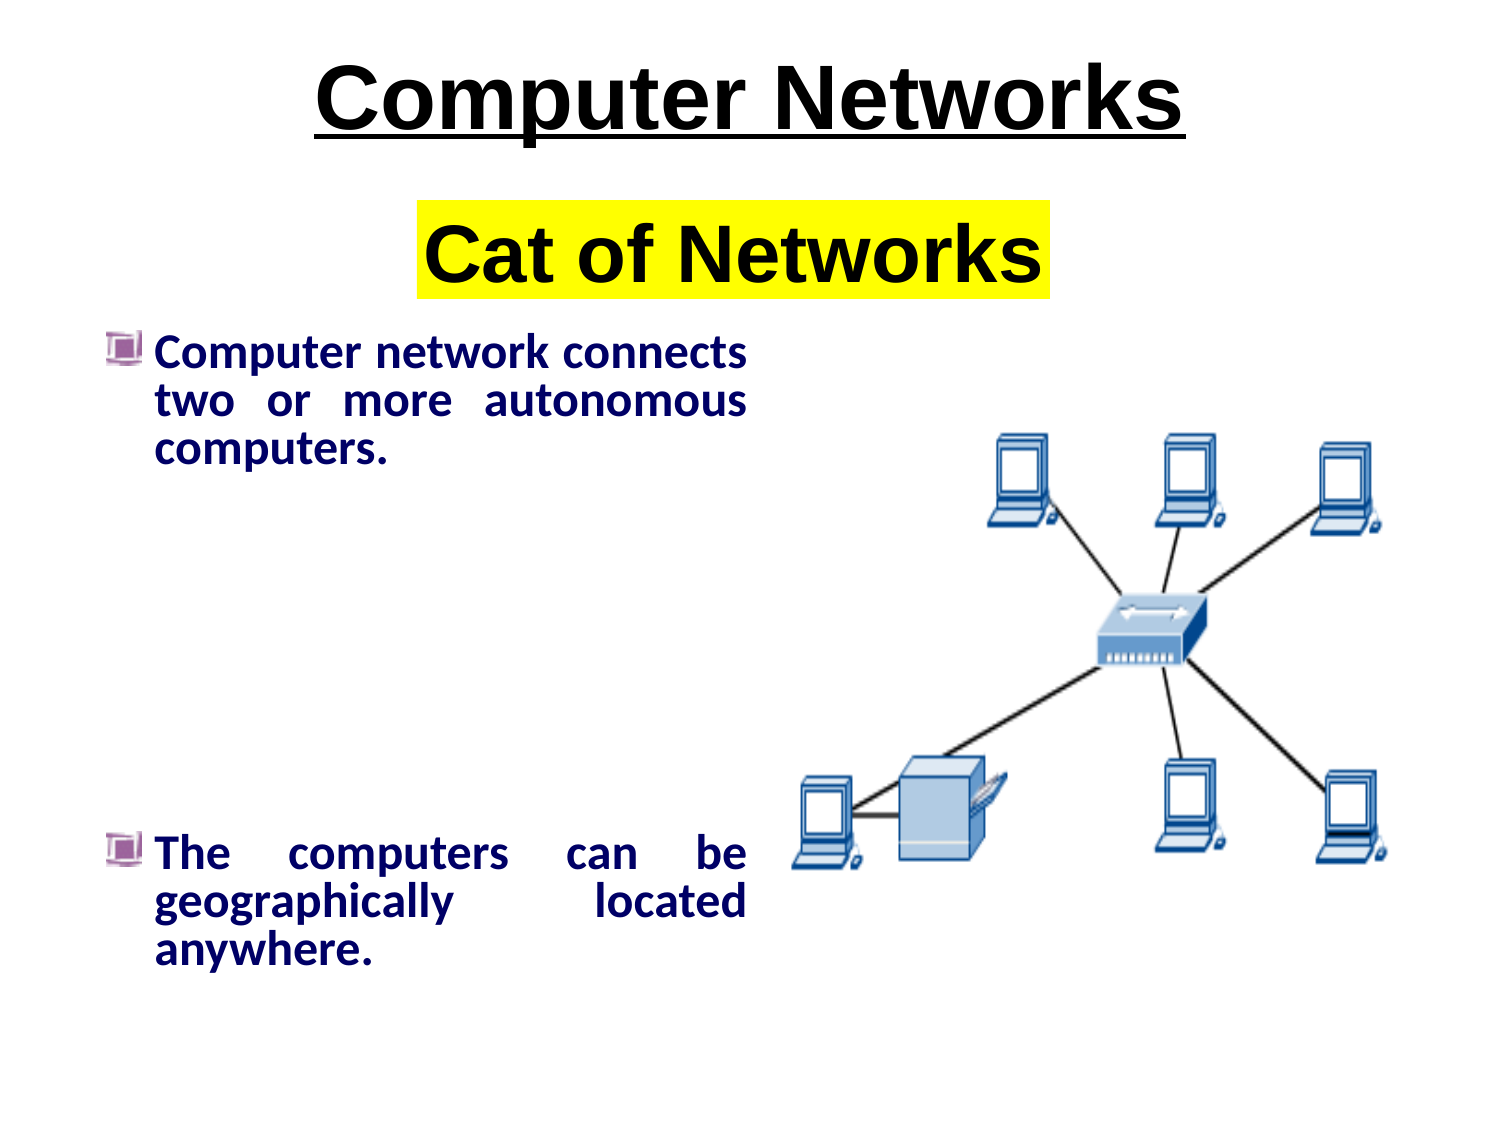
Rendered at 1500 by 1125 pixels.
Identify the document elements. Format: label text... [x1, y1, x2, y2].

picture [106, 330, 142, 366]
picture [106, 831, 142, 867]
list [783, 359, 1405, 908]
title Cat of Networks [416, 200, 1050, 299]
text_box Computer Networks [74, 37, 1425, 213]
list Computer network connects two or more autonomous computers. The computers can be geographically located anywhere. [75, 262, 763, 1005]
